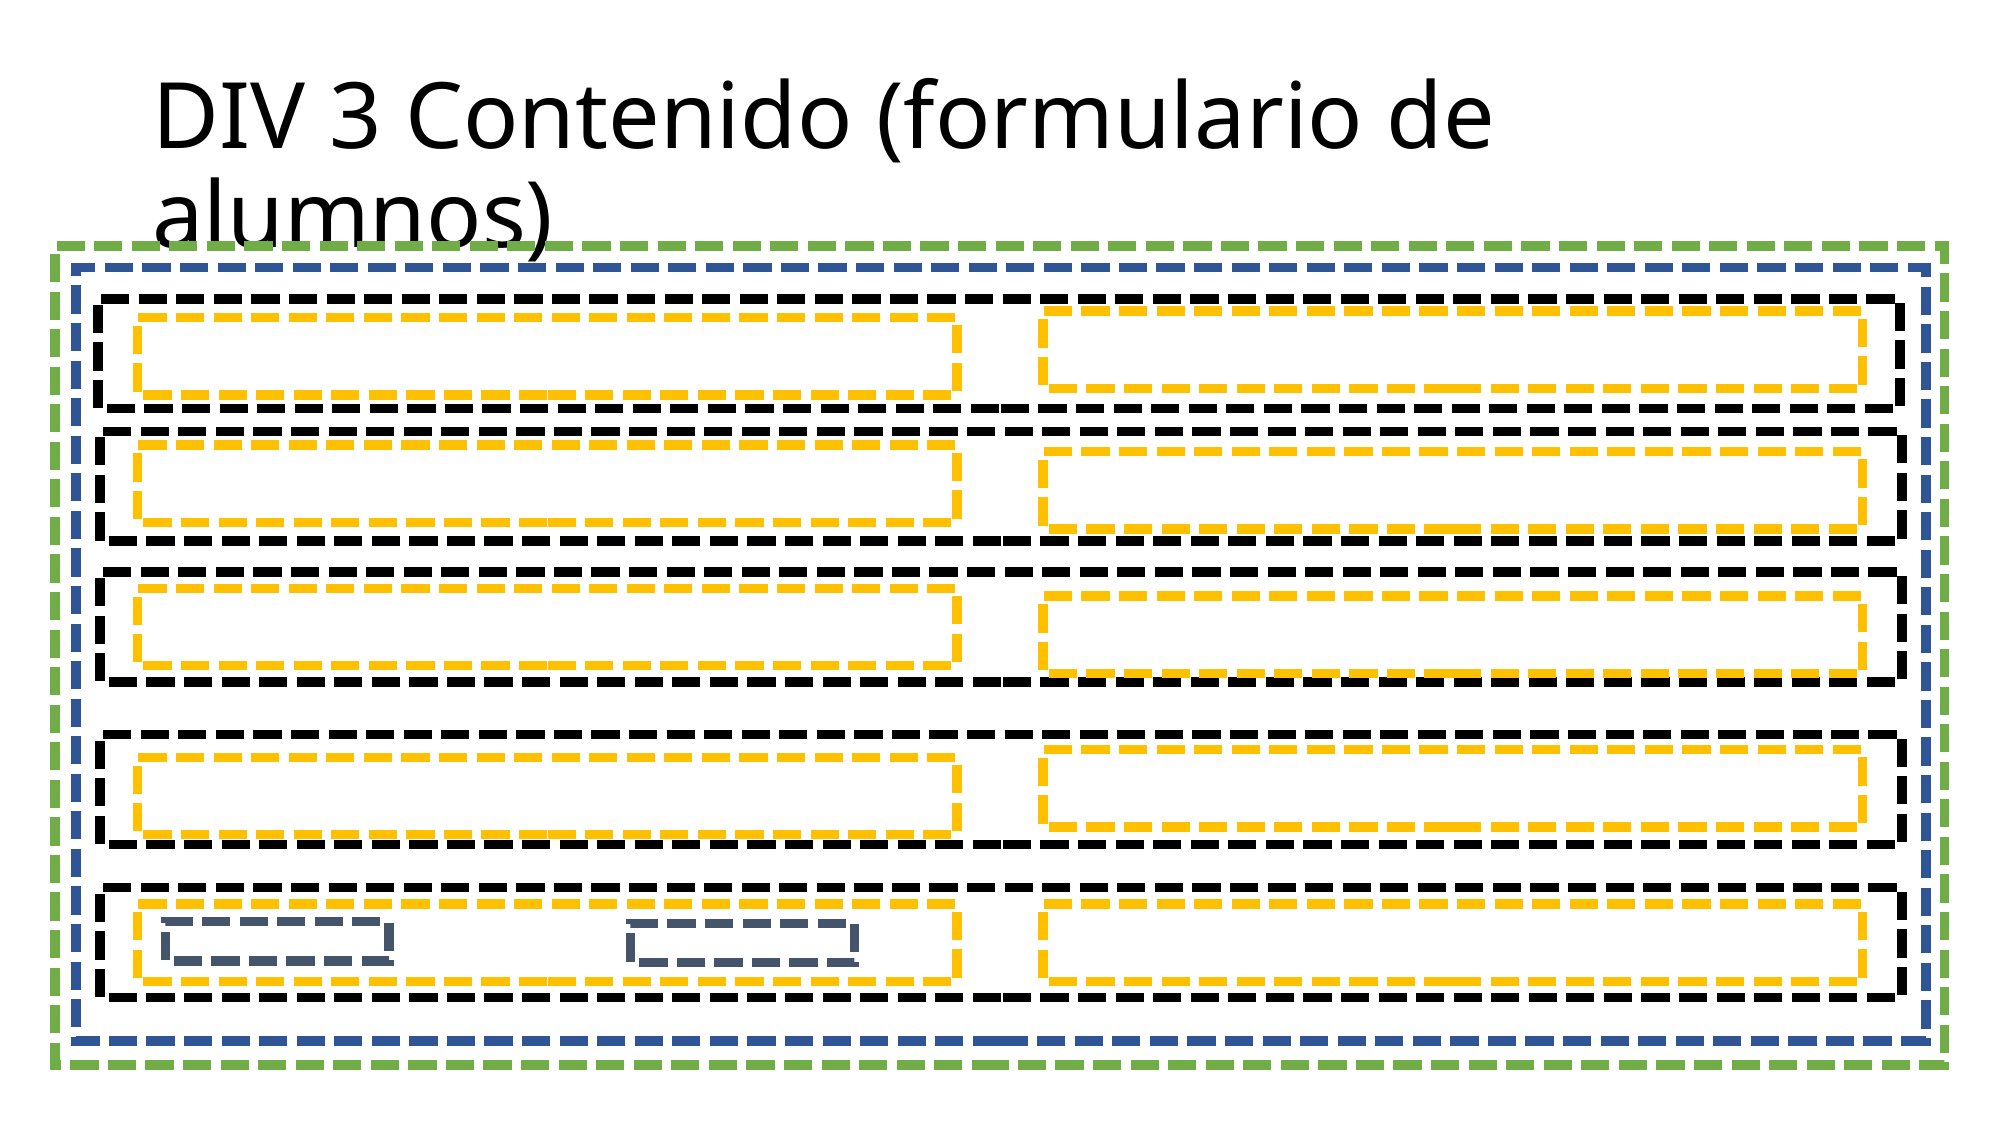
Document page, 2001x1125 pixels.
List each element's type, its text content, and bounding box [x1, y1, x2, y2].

text_box [136, 587, 958, 667]
text_box [1042, 310, 1863, 390]
text_box [136, 316, 958, 396]
text_box [1042, 595, 1863, 675]
text_box [75, 267, 1927, 1042]
text_box [136, 444, 958, 524]
text_box [164, 921, 390, 962]
text_box [1042, 903, 1863, 982]
text_box [1042, 451, 1863, 530]
text_box [99, 430, 1903, 542]
text_box [99, 887, 1903, 999]
text_box [54, 245, 1946, 1066]
text_box [630, 922, 856, 963]
text_box [136, 903, 958, 982]
text_box [97, 298, 1901, 410]
text_box [1042, 749, 1863, 828]
title DIV 3 Contenido (formulario de alumnos) [137, 59, 1863, 246]
text_box [99, 733, 1903, 845]
text_box [136, 756, 958, 836]
text_box [99, 571, 1903, 683]
